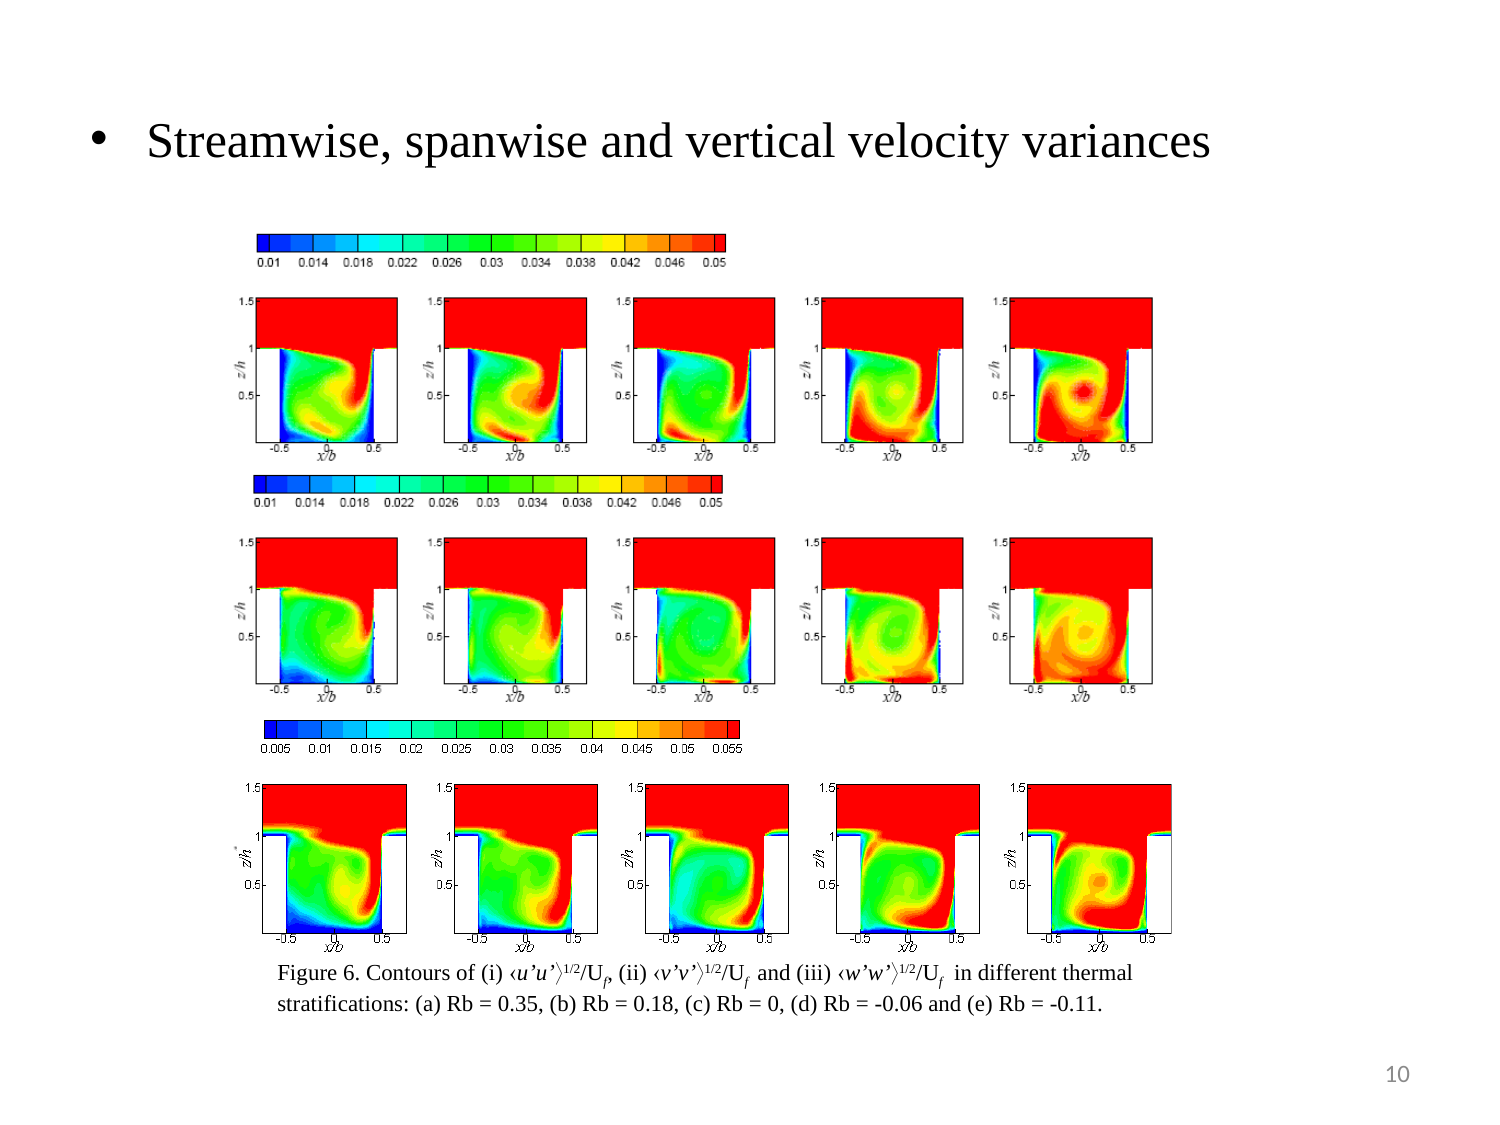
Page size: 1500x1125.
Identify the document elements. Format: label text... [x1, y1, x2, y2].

list Streamwise, spanwise and vertical velocity variances [75, 99, 1425, 193]
picture [224, 224, 1194, 954]
slide_number 10 [1074, 1042, 1425, 1103]
text_box Figure 6. Contours of (i) u’u’1/2/Uf, (ii) v’v’1/2/Uf and (iii) w’w’1/2/Uf in different thermal stratifications: (a) Rb = 0.35, (b) Rb = 0.18, (c) Rb = 0, (d) Rb = -0.06 and (e) Rb = -0.11. [262, 964, 1150, 1051]
